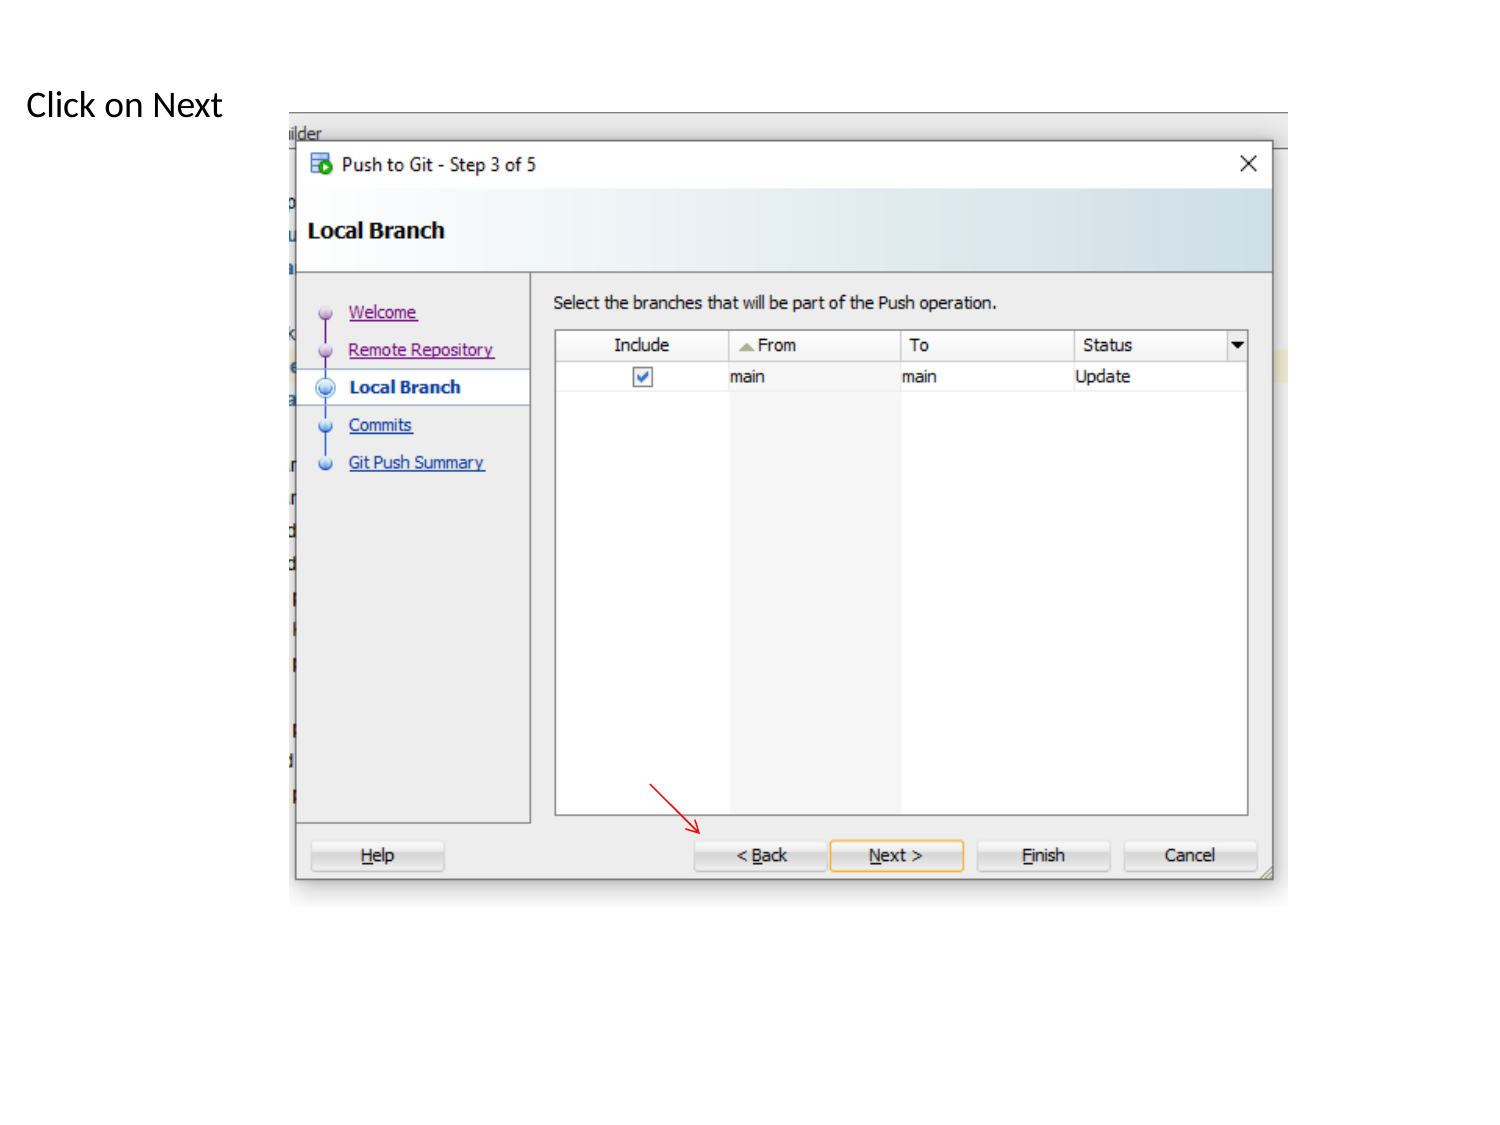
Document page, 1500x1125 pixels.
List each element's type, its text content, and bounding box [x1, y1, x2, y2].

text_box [649, 783, 701, 835]
text_box Click on Next [11, 72, 239, 133]
picture [288, 112, 1288, 907]
